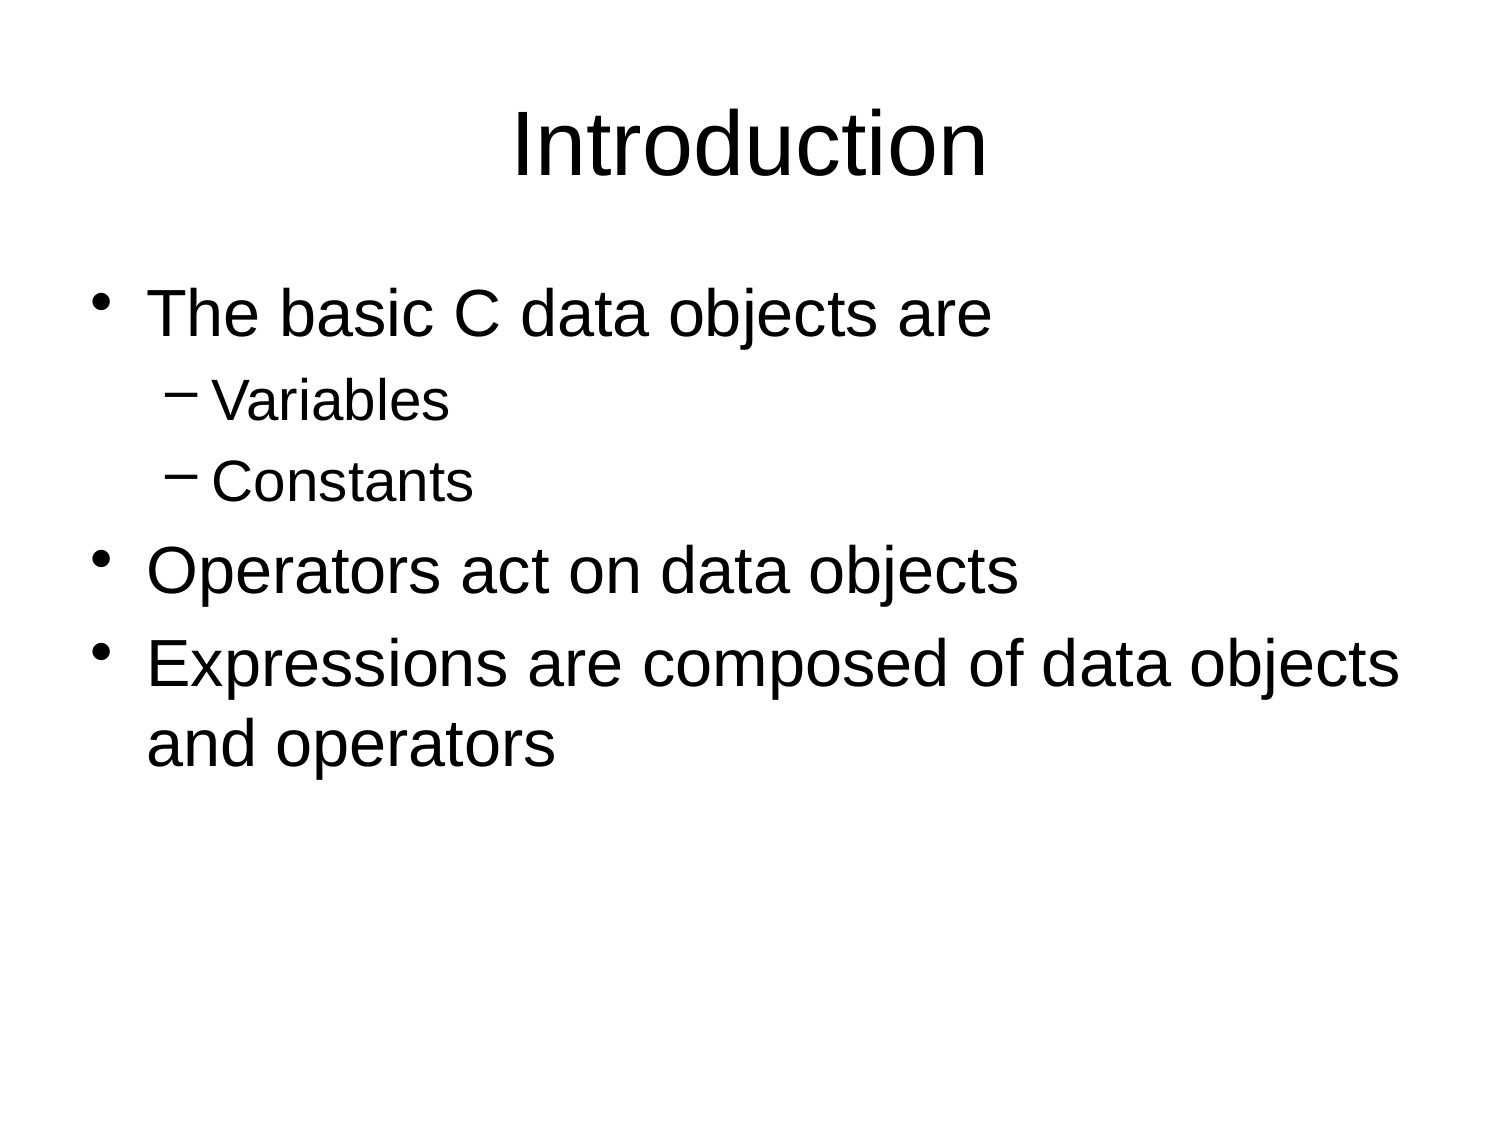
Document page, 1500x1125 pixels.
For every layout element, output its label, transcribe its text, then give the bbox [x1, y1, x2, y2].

title Introduction [75, 45, 1425, 233]
list The basic C data objects are Variables Constants Operators act on data objects Expressions are composed of data objects and operators [75, 262, 1425, 1005]
